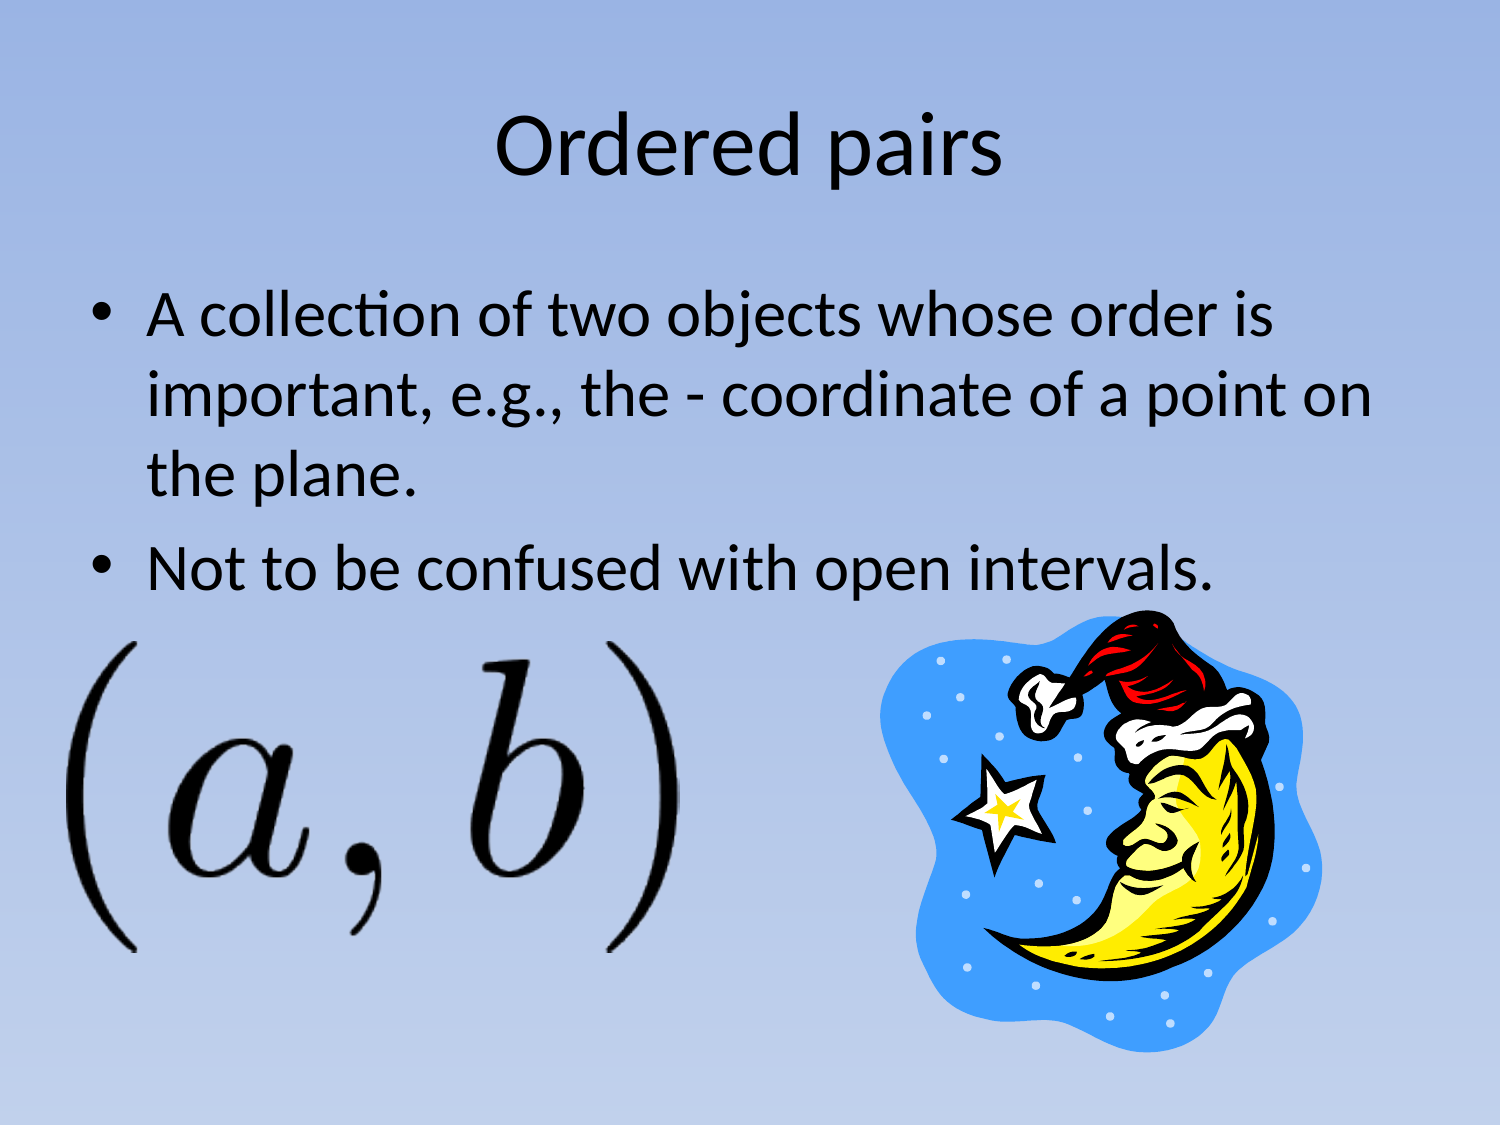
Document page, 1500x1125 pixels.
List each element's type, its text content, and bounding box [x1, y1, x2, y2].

picture [65, 640, 680, 953]
title Ordered pairs [74, 44, 1426, 233]
picture [879, 609, 1323, 1053]
